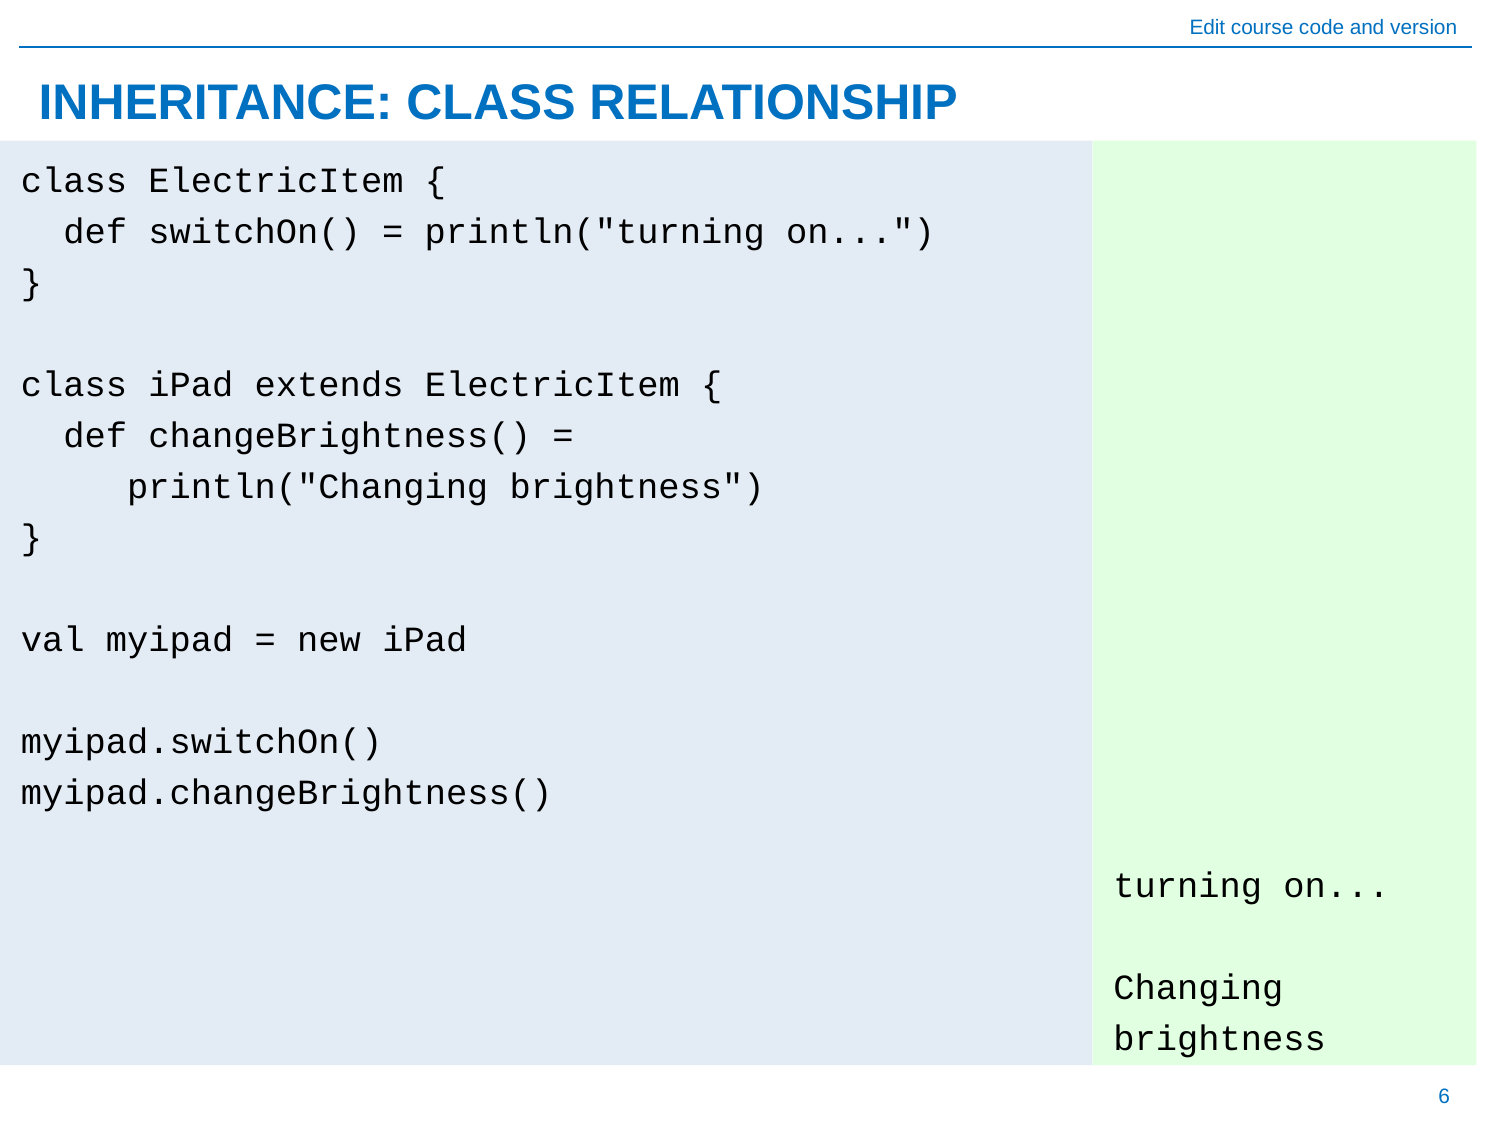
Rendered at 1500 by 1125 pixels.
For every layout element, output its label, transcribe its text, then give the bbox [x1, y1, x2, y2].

title INHERITANCE: CLASS RELATIONSHIP [23, 58, 1465, 140]
list class ElectricItem { def switchOn() = println("turning on...") } class iPad extends ElectricItem { def changeBrightness() = println("Changing brightness") } val myipad = new iPad myipad.switchOn() myipad.changeBrightness() [0, 140, 1092, 1066]
list turning on... Changing brightness [1092, 140, 1477, 1066]
